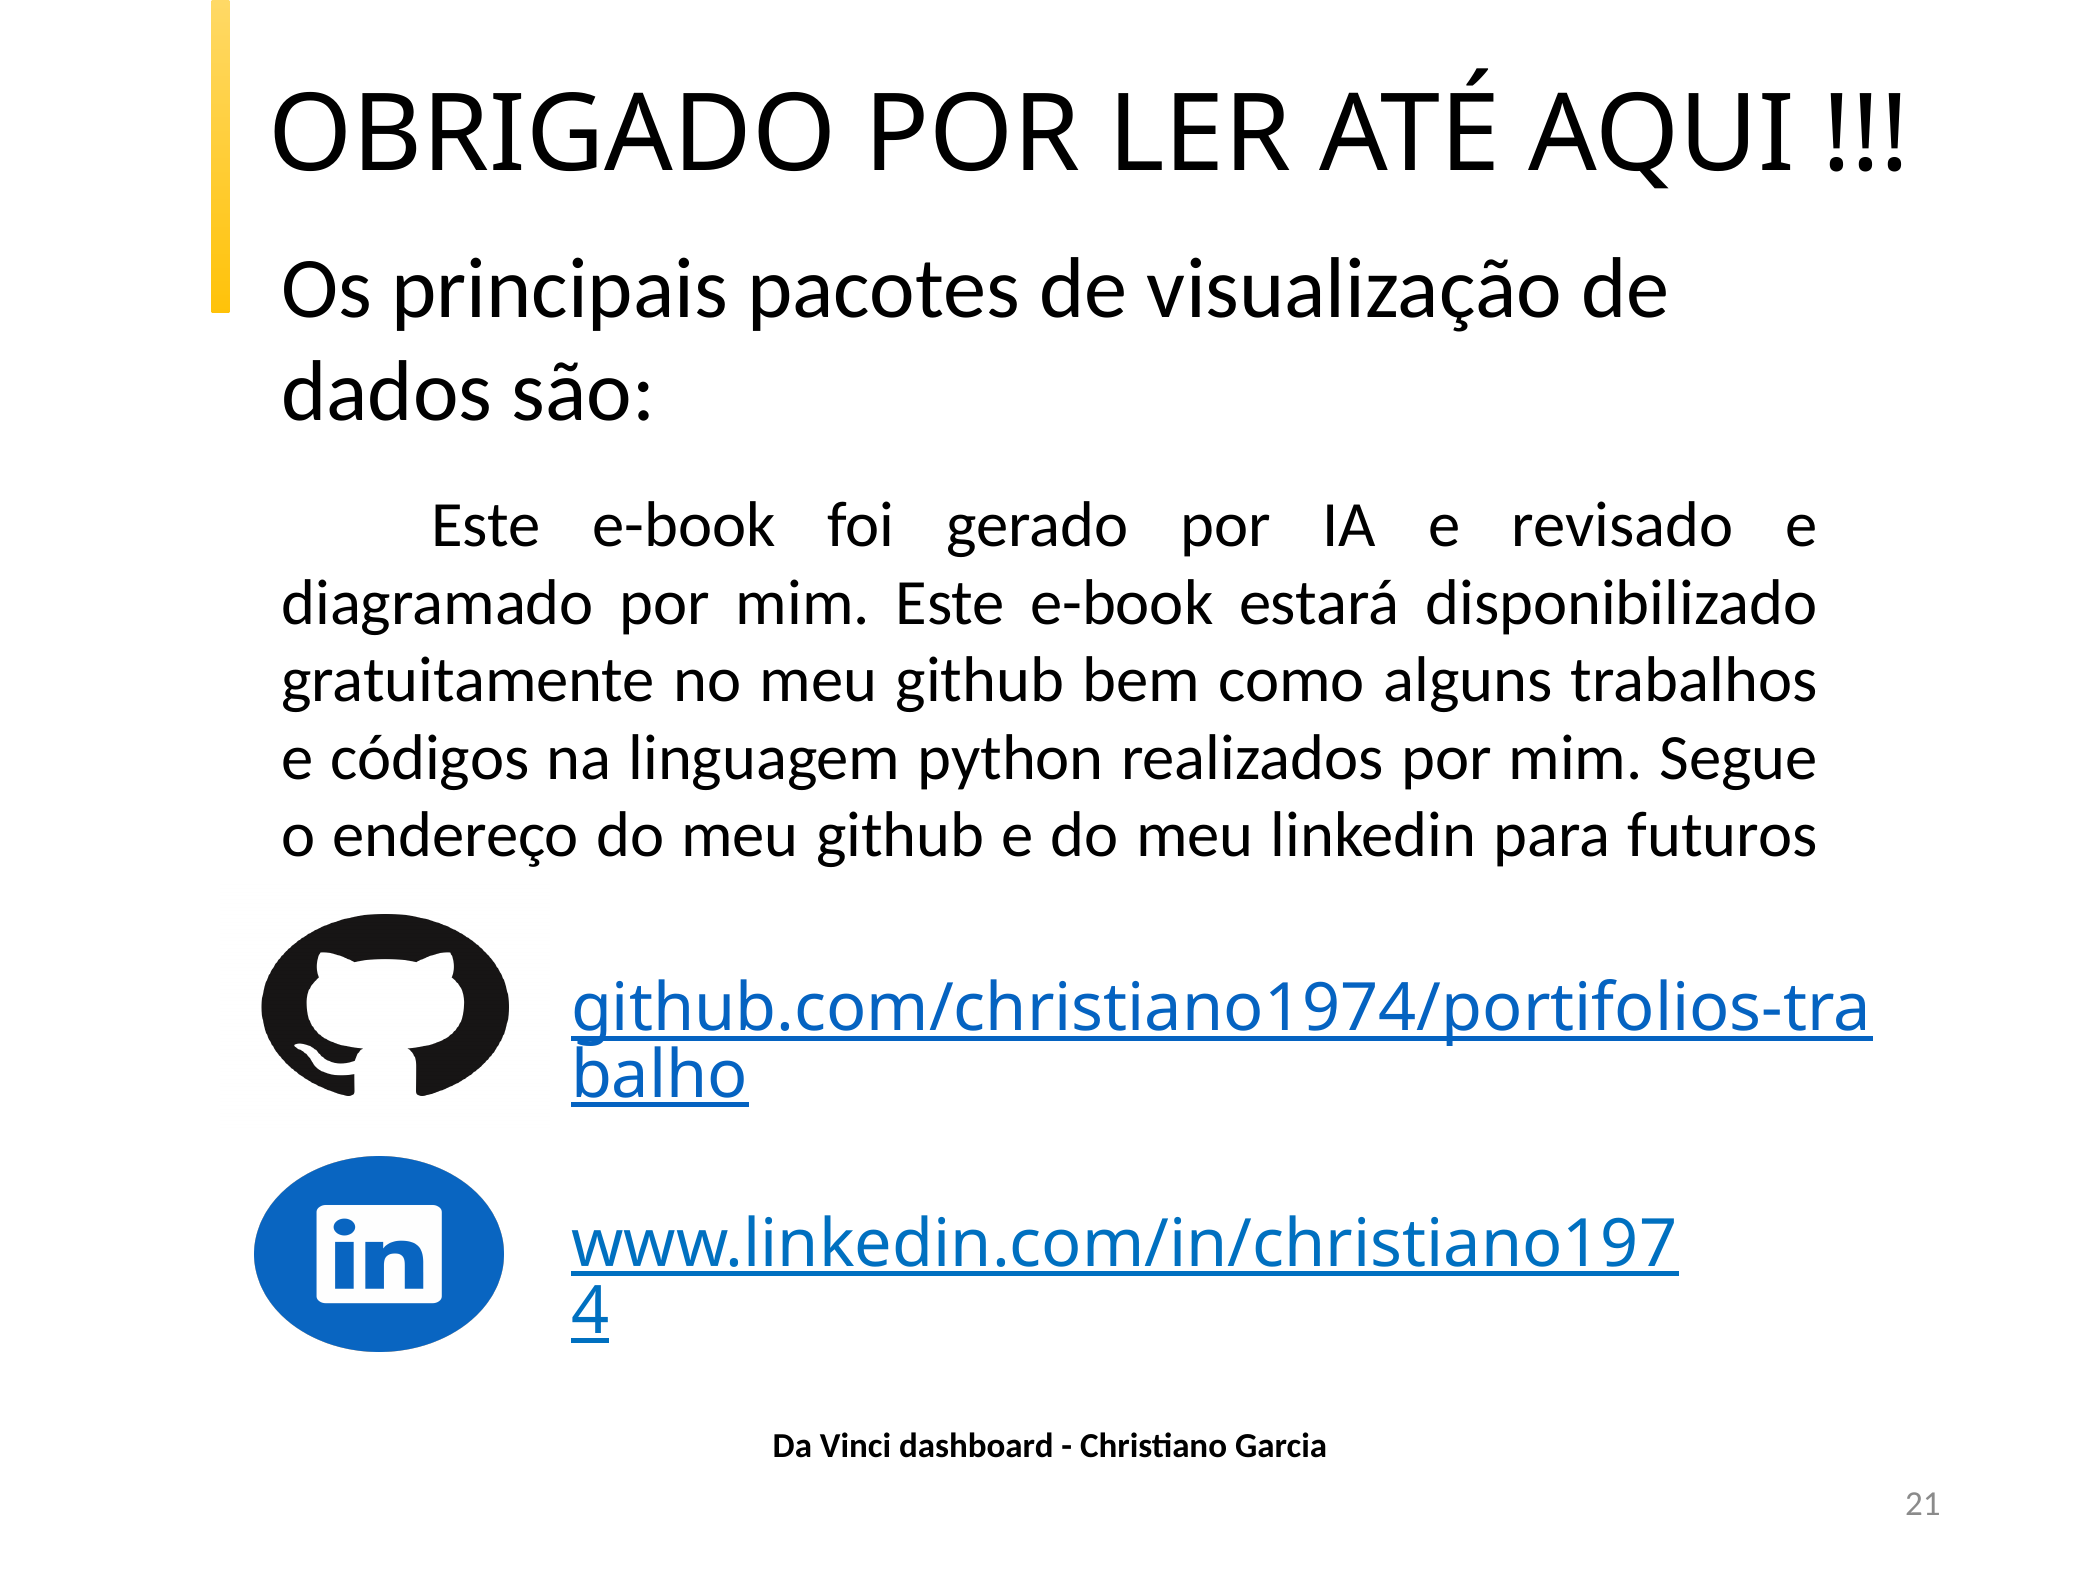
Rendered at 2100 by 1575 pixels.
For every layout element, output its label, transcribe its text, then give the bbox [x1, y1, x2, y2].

text_box github.com/christiano1974/portifolios-trabalho [556, 956, 1928, 1063]
text_box Os principais pacotes de visualização de dados são: [266, 223, 1694, 445]
text_box OBRIGADO POR LER ATÉ AQUI !!! [253, 55, 2008, 200]
picture [220, 881, 550, 1128]
text_box Este e-book foi gerado por IA e revisado e diagramado por mim. Este e-book estará disponibilizado gratuitamente no meu github bem como alguns trabalhos e códigos na linguagem python realizados por mim. Segue o endereço do meu github e do meu linkedin para futuros contatos. [266, 474, 1834, 955]
footer Da Vinci dashboard - Christiano Garcia [695, 1401, 1405, 1486]
picture [254, 1156, 504, 1352]
text_box [211, 0, 230, 314]
text_box www.linkedin.com/in/christiano1974 [556, 1192, 1701, 1298]
slide_number 21 [1483, 1459, 1956, 1544]
